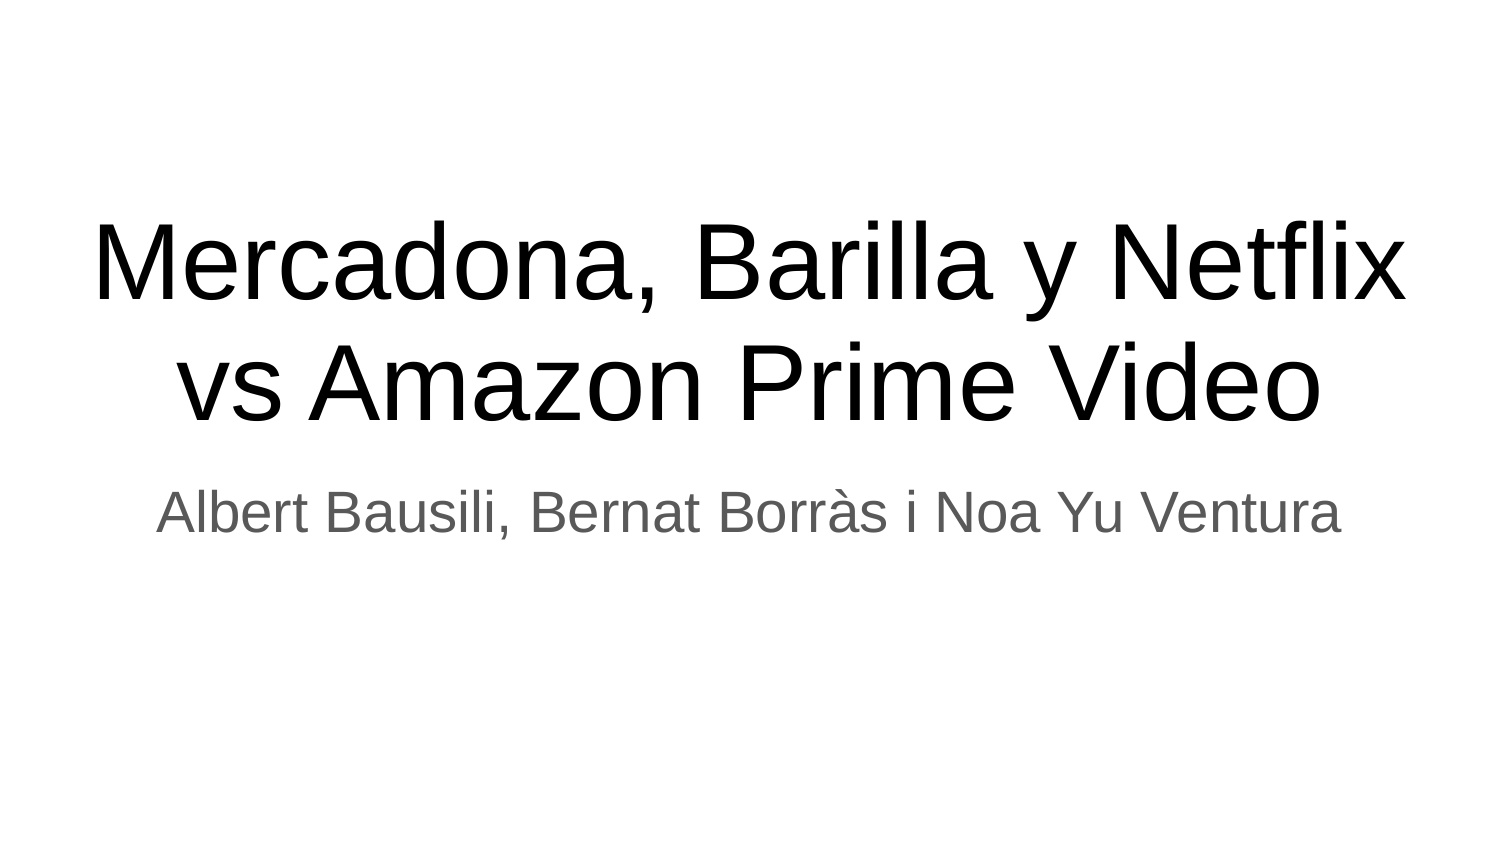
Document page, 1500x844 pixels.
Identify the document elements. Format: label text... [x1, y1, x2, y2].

subtitle Albert Bausili, Bernat Borràs i Noa Yu Ventura [51, 464, 1449, 595]
title Mercadona, Barilla y Netflix vs Amazon Prime Video [51, 122, 1449, 459]
